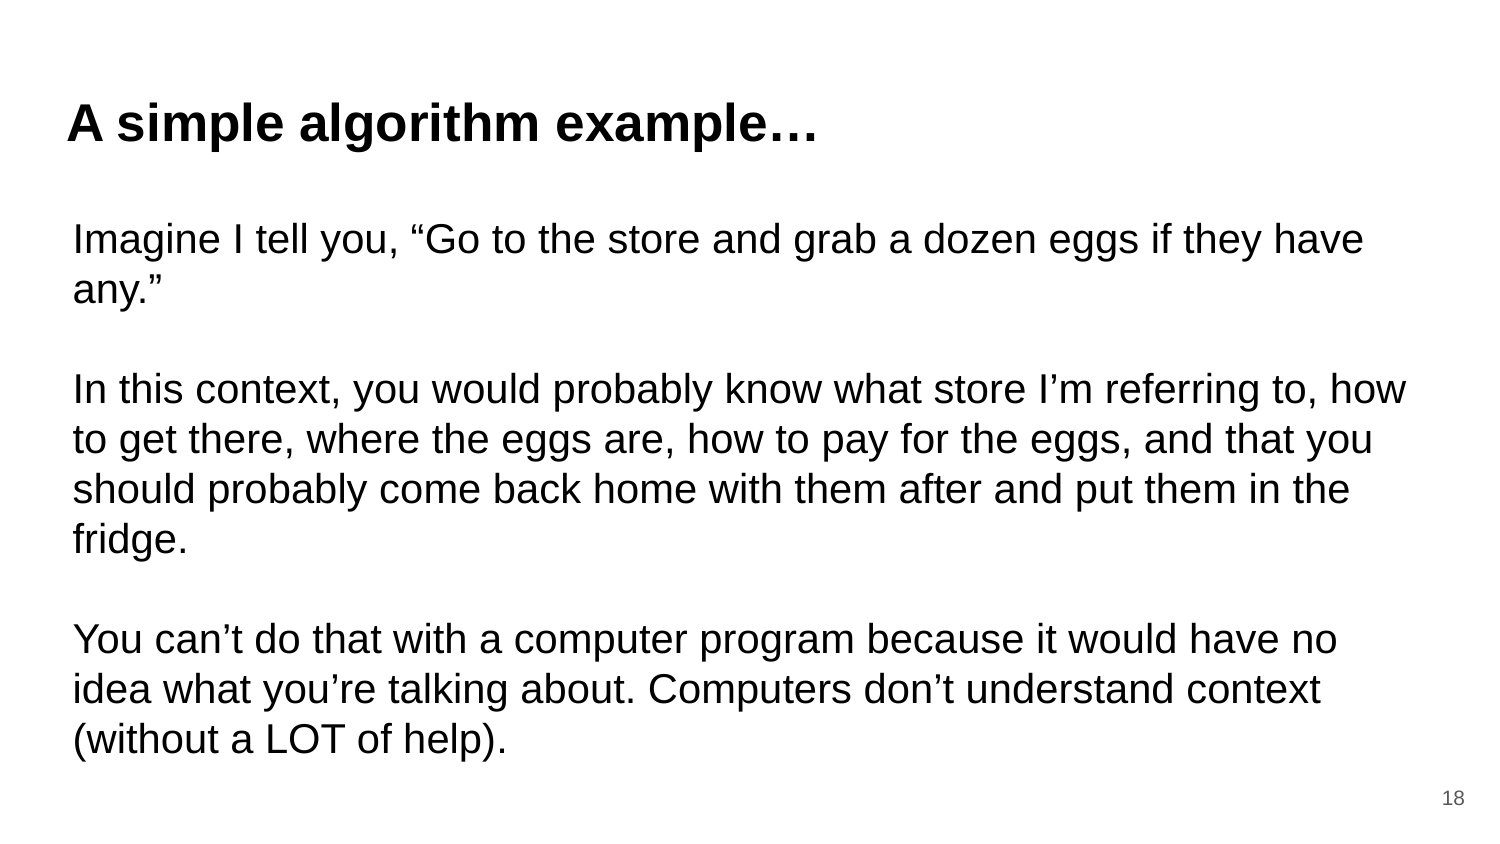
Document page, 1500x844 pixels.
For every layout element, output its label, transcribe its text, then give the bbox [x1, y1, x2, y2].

title A simple algorithm example… [51, 72, 1449, 167]
slide_number ‹#› [1389, 764, 1480, 830]
text_box [64, 179, 1433, 246]
text_box Imagine I tell you, “Go to the store and grab a dozen eggs if they have any.” In this context, you would probably know what store I’m referring to, how to get there, where the eggs are, how to pay for the eggs, and that you should probably come back home with them after and put them in the fridge. You can’t do that with a computer program because it would have no idea what you’re talking about. Computers don’t understand context (without a LOT of help). [57, 196, 1426, 777]
